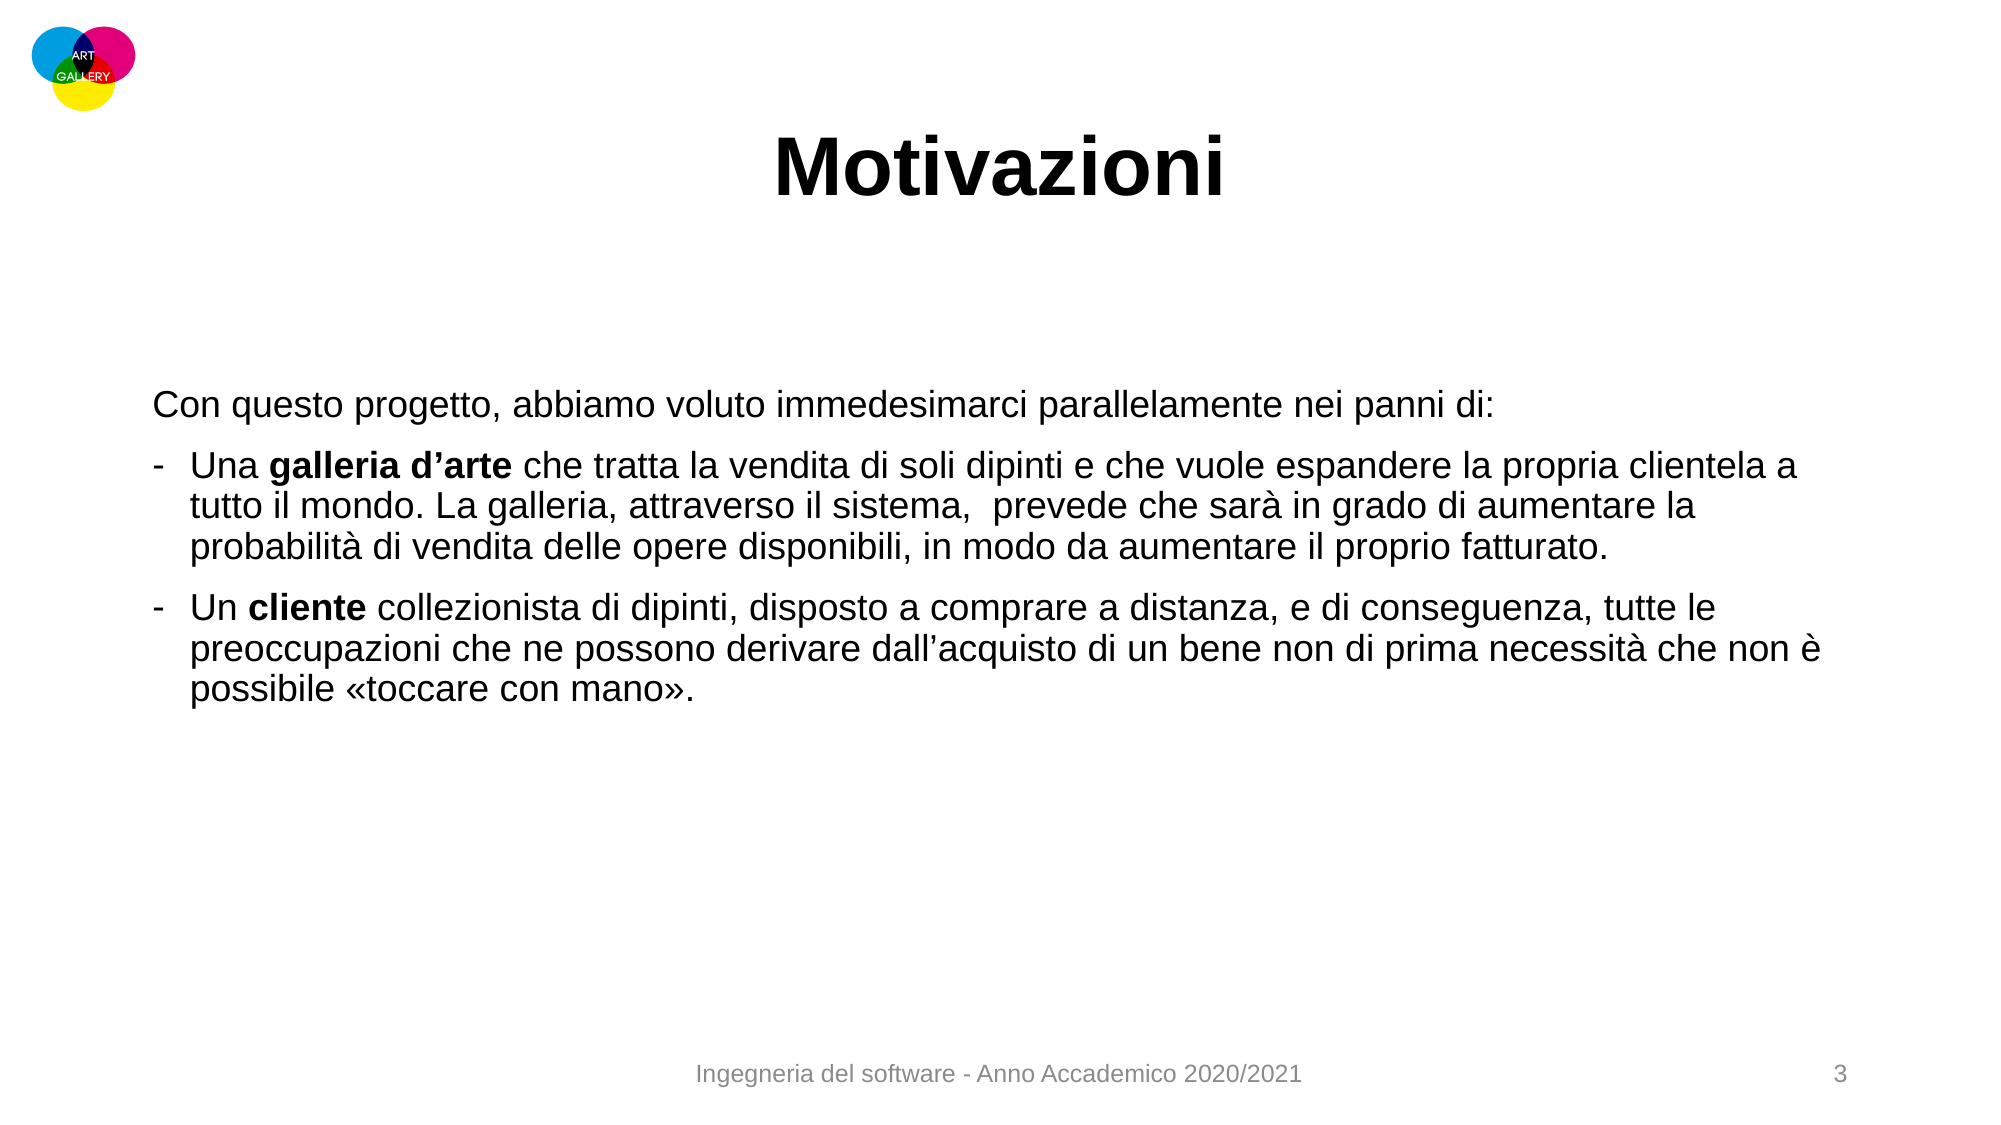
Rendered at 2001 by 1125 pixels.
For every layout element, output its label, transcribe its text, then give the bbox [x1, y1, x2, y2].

slide_number 3 [1412, 1042, 1863, 1103]
footer Ingegneria del software - Anno Accademico 2020/2021 [662, 1042, 1338, 1103]
list Con questo progetto, abbiamo voluto immedesimarci parallelamente nei panni di: Una galleria d’arte che tratta la vendita di soli dipinti e che vuole espandere la propria clientela a tutto il mondo. La galleria, attraverso il sistema, prevede che sarà in grado di aumentare la probabilità di vendita delle opere disponibili, in modo da aumentare il proprio fatturato. Un cliente collezionista di dipinti, disposto a comprare a distanza, e di conseguenza, tutte le preoccupazioni che ne possono derivare dall’acquisto di un bene non di prima necessità che non è possibile «toccare con mano». [137, 377, 1863, 748]
picture [28, 23, 138, 115]
title Motivazioni [137, 59, 1863, 278]
